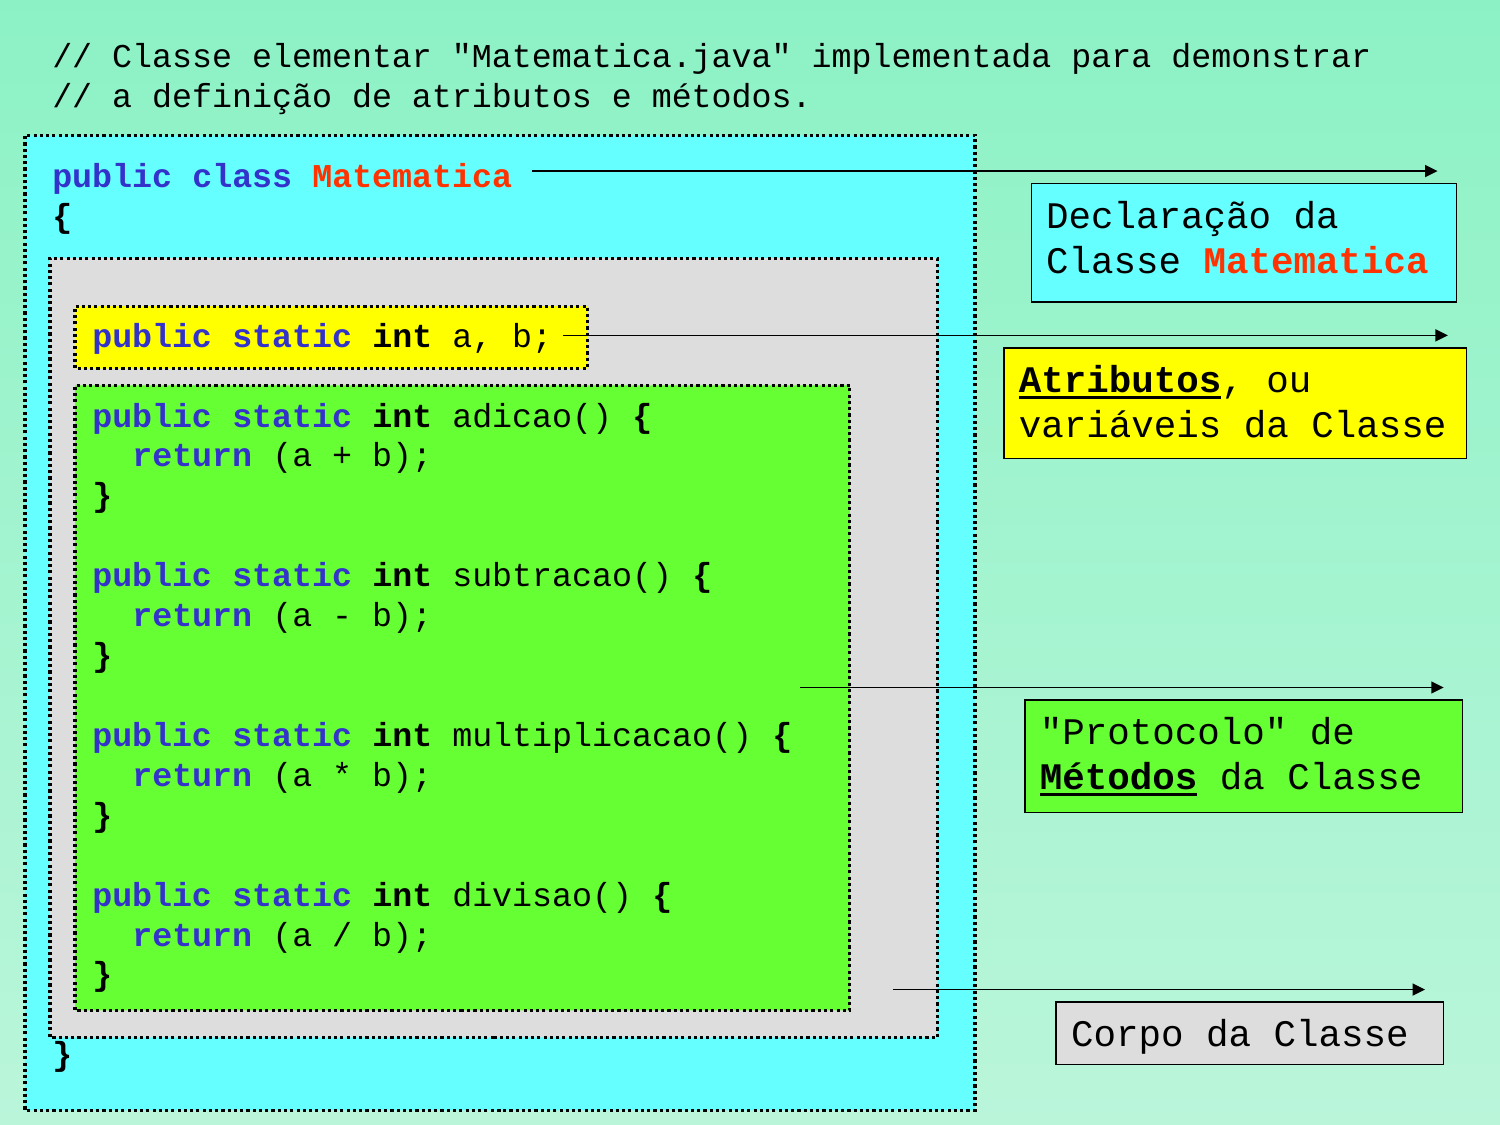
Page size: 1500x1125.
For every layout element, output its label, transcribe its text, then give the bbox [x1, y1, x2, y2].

text_box // Classe elementar "Matematica.java" implementada para demonstrar // a definição de atributos e métodos. public class Matematica { public static int a, b; public static int adicao() { return (a + b); } public static int subtracao() { return (a - b); } public static int multiplicacao() { return (a * b); } public static int divisao() { return (a / b); } } [37, 27, 1467, 1080]
